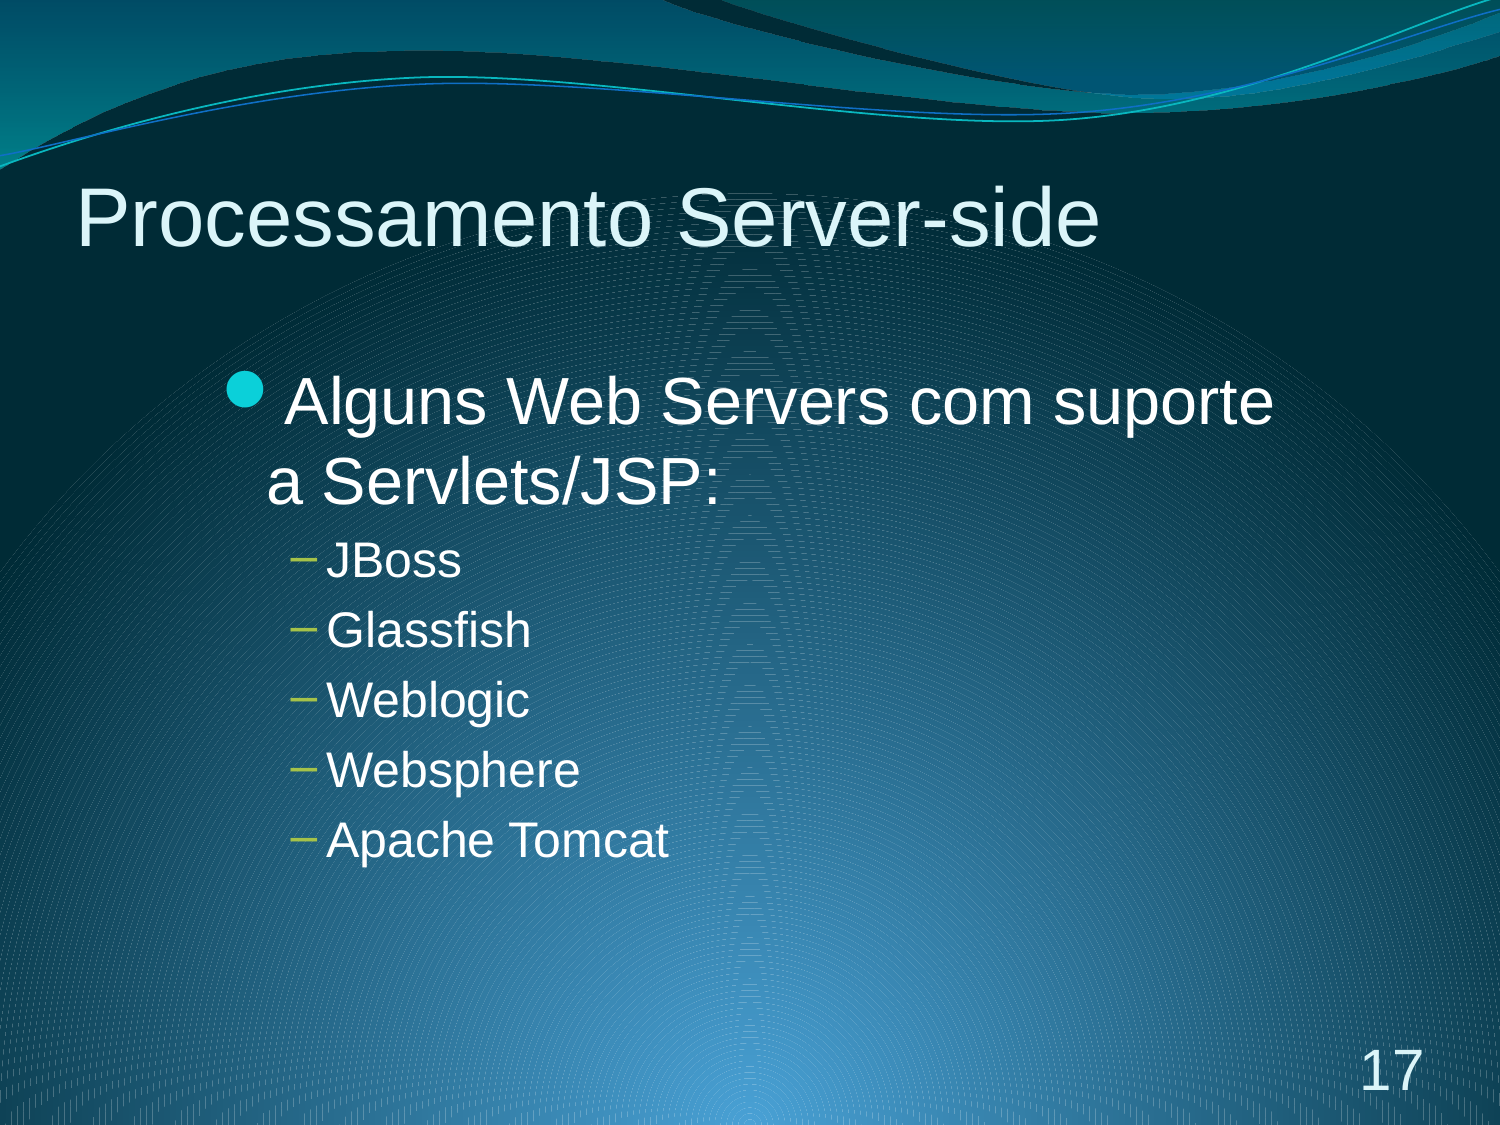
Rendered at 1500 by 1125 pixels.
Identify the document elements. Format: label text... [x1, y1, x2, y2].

list Alguns Web Servers com suporte a Servlets/JSP: JBoss Glassfish Weblogic Websphere Apache Tomcat [206, 350, 1294, 988]
title Processamento Server-side [74, 115, 1426, 304]
slide_number 17 [1299, 1042, 1425, 1103]
